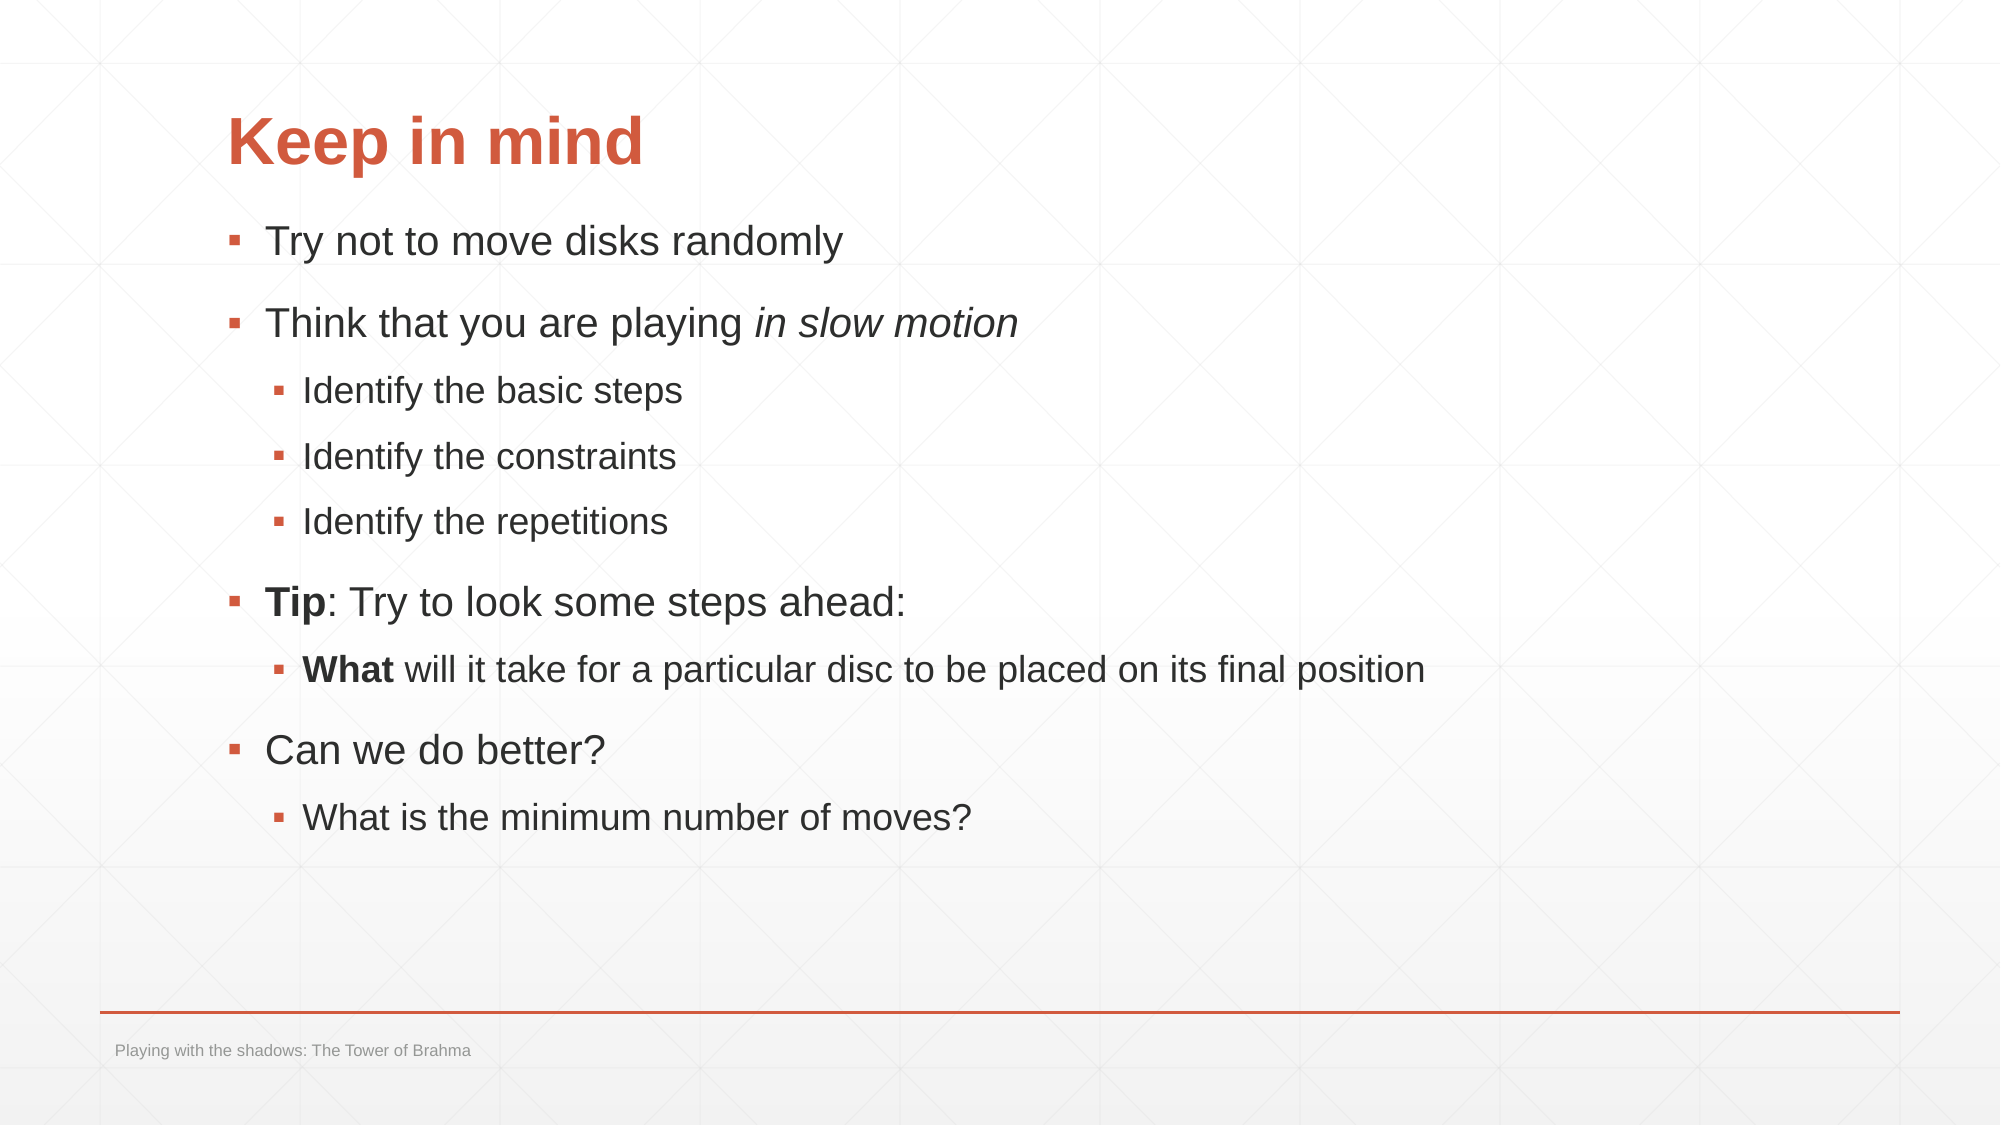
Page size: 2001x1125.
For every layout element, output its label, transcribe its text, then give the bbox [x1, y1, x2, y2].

list Try not to move disks randomly Think that you are playing in slow motion Identify the basic steps Identify the constraints Identify the repetitions Tip: Try to look some steps ahead: What will it take for a particular disc to be placed on its final position Can we do better? What is the minimum number of moves? [212, 211, 1788, 950]
footer Playing with the shadows: The Tower of Brahma [99, 1031, 1494, 1069]
title Keep in mind [212, 82, 1788, 187]
